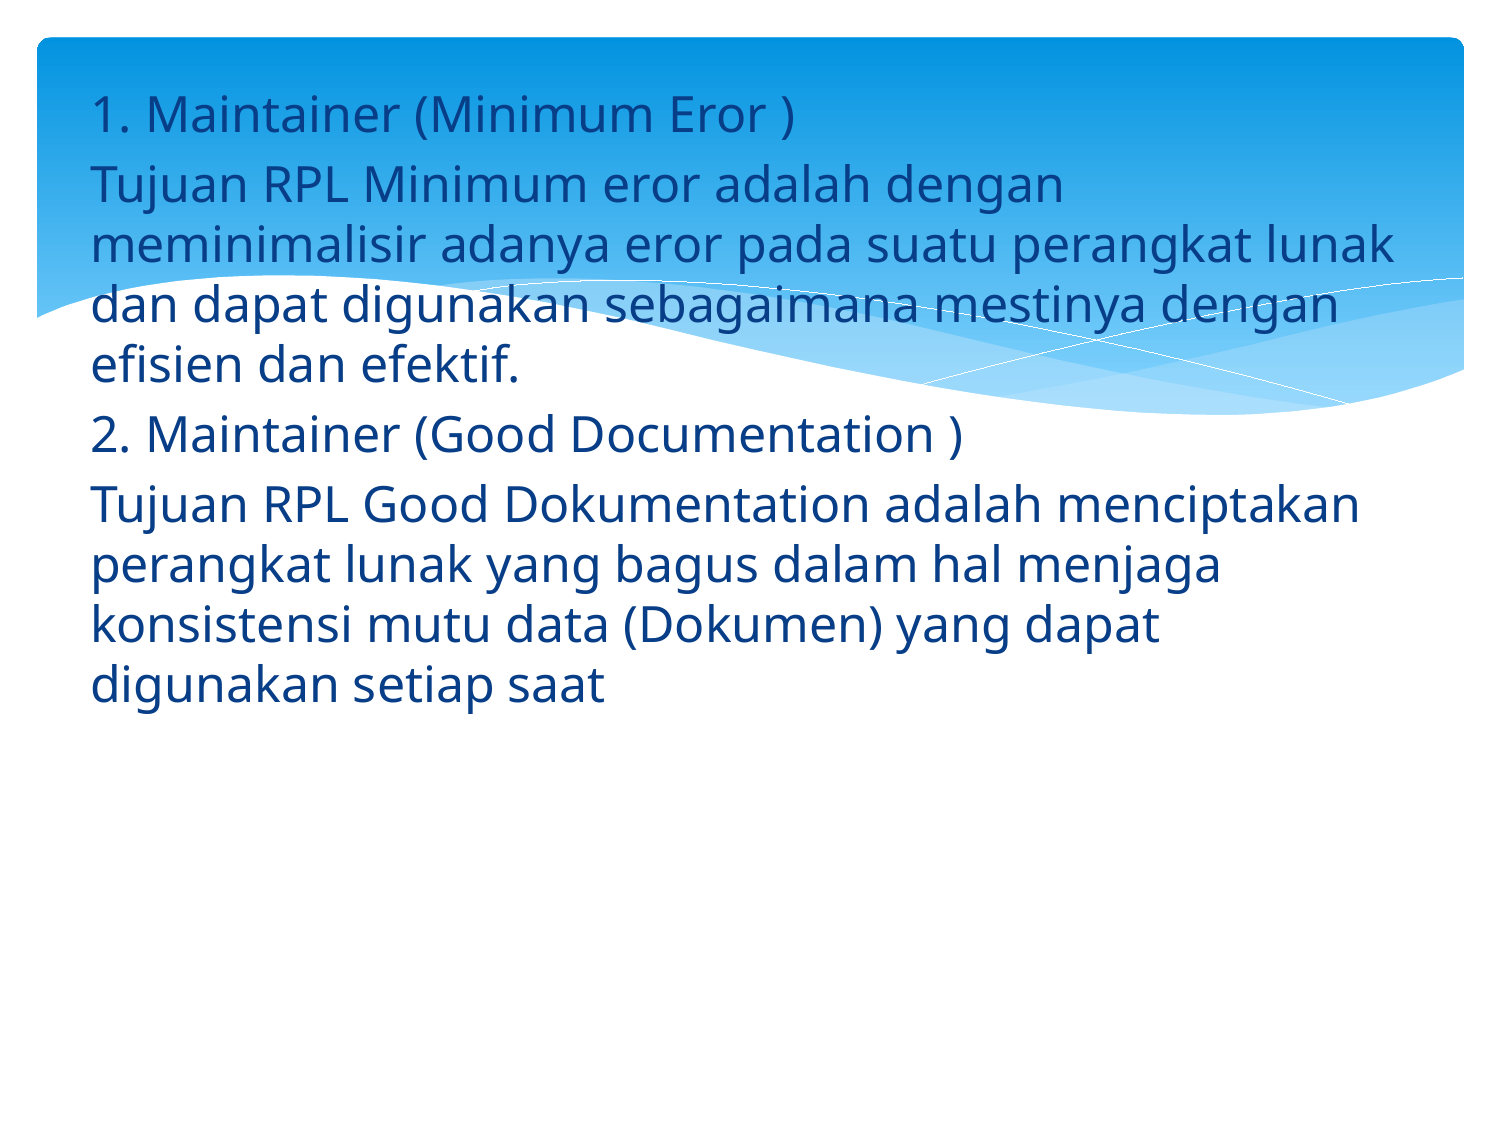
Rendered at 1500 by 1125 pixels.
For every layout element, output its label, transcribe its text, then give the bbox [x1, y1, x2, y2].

list 1. Maintainer (Minimum Eror ) Tujuan RPL Minimum eror adalah dengan meminimalisir adanya eror pada suatu perangkat lunak dan dapat digunakan sebagaimana mestinya dengan efisien dan efektif. 2. Maintainer (Good Documentation ) Tujuan RPL Good Dokumentation adalah menciptakan perangkat lunak yang bagus dalam hal menjaga konsistensi mutu data (Dokumen) yang dapat digunakan setiap saat [75, 75, 1425, 1005]
